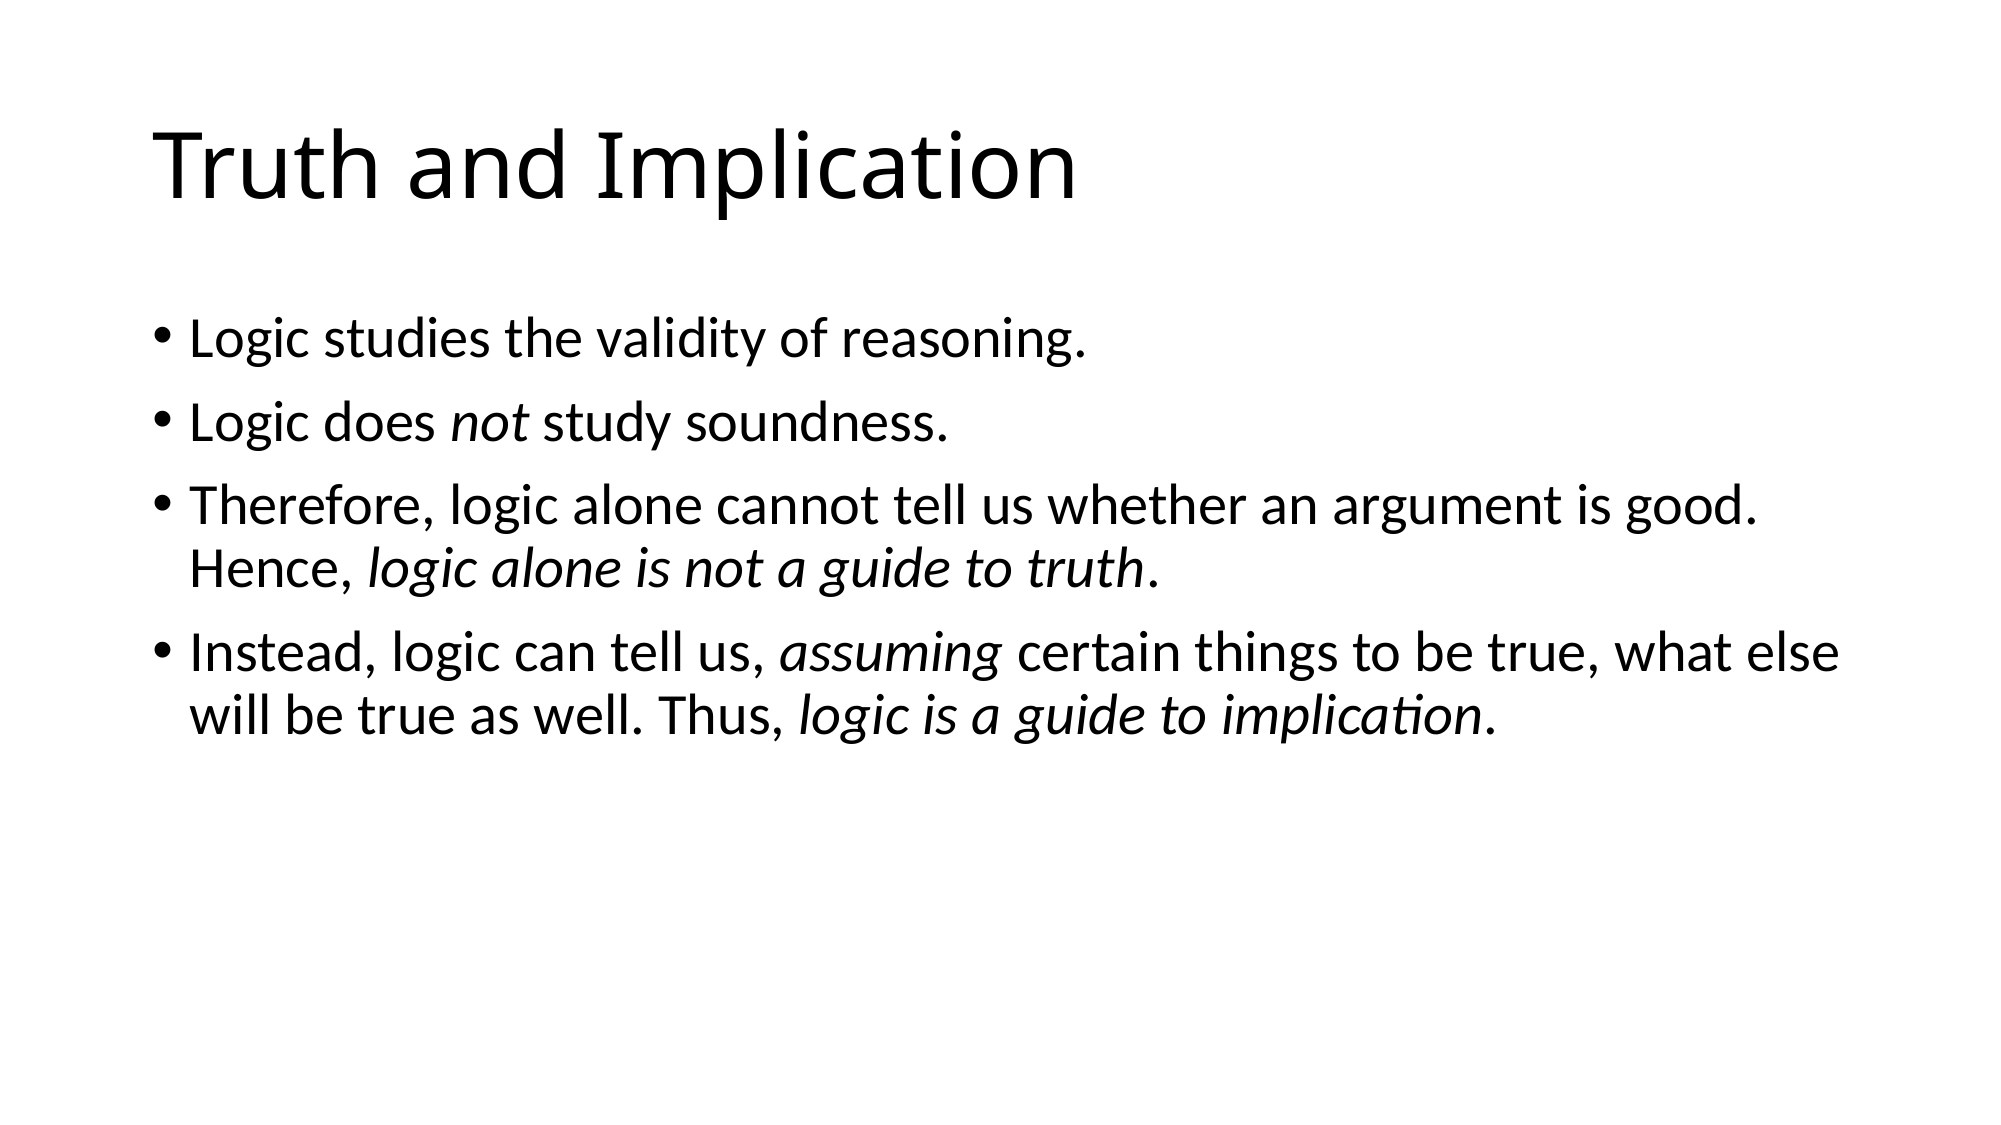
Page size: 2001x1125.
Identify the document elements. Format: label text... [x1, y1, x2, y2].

title Truth and Implication [137, 59, 1863, 278]
list Logic studies the validity of reasoning. Logic does not study soundness. Therefore, logic alone cannot tell us whether an argument is good. Hence, logic alone is not a guide to truth. Instead, logic can tell us, assuming certain things to be true, what else will be true as well. Thus, logic is a guide to implication. [137, 299, 1863, 1014]
